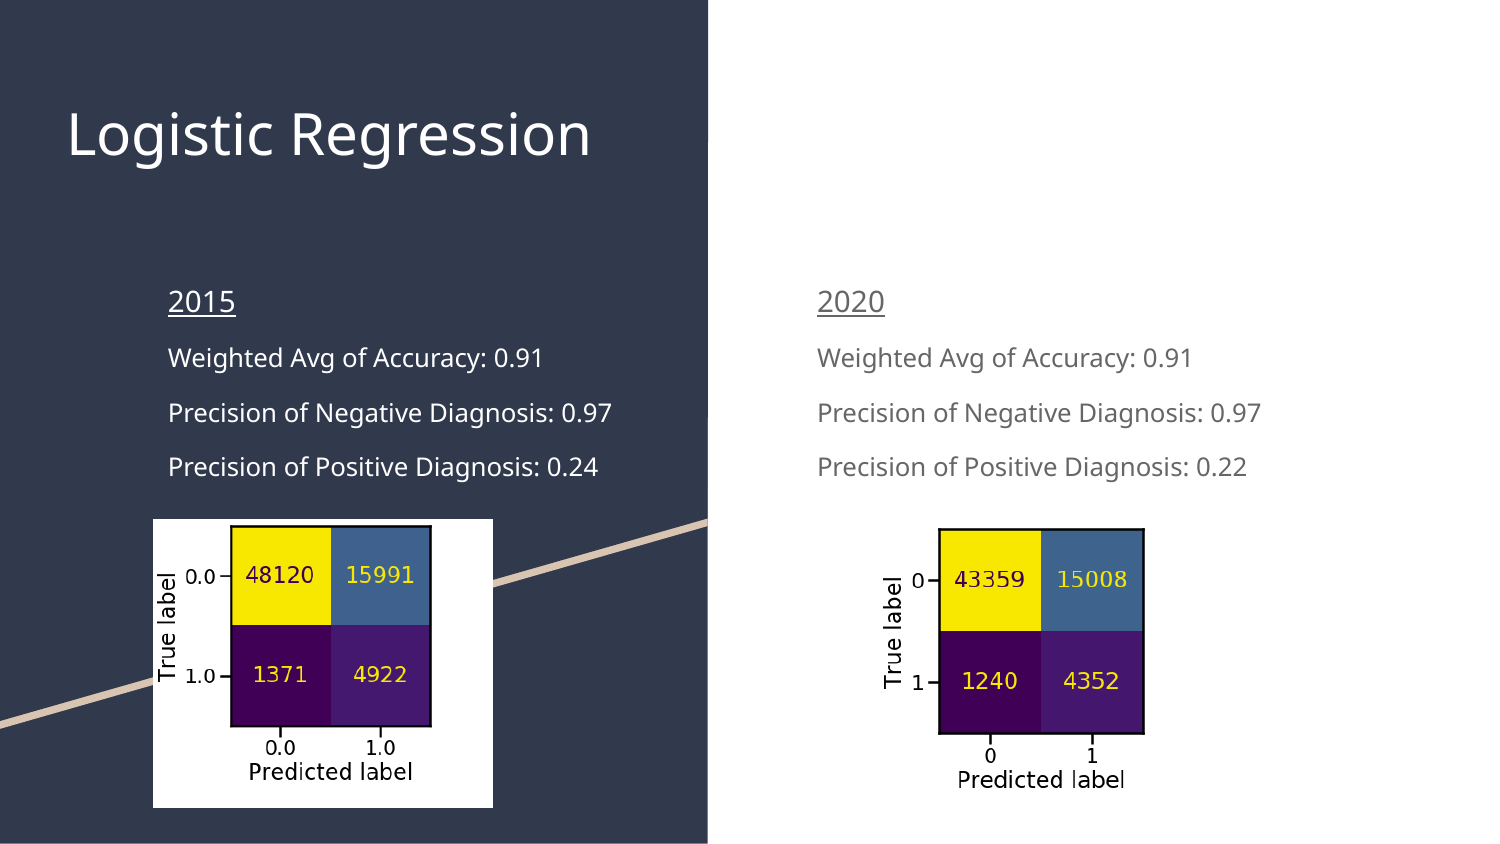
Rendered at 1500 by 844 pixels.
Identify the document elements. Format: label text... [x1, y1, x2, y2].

picture [152, 518, 494, 808]
picture [880, 526, 1202, 816]
list 2015 Weighted Avg of Accuracy: 0.91 Precision of Negative Diagnosis: 0.97 Precision of Positive Diagnosis: 0.24 [153, 267, 631, 506]
list 2020 Weighted Avg of Accuracy: 0.91 Precision of Negative Diagnosis: 0.97 Precision of Positive Diagnosis: 0.22 [802, 267, 1280, 506]
title Logistic Regression [51, 82, 1033, 233]
